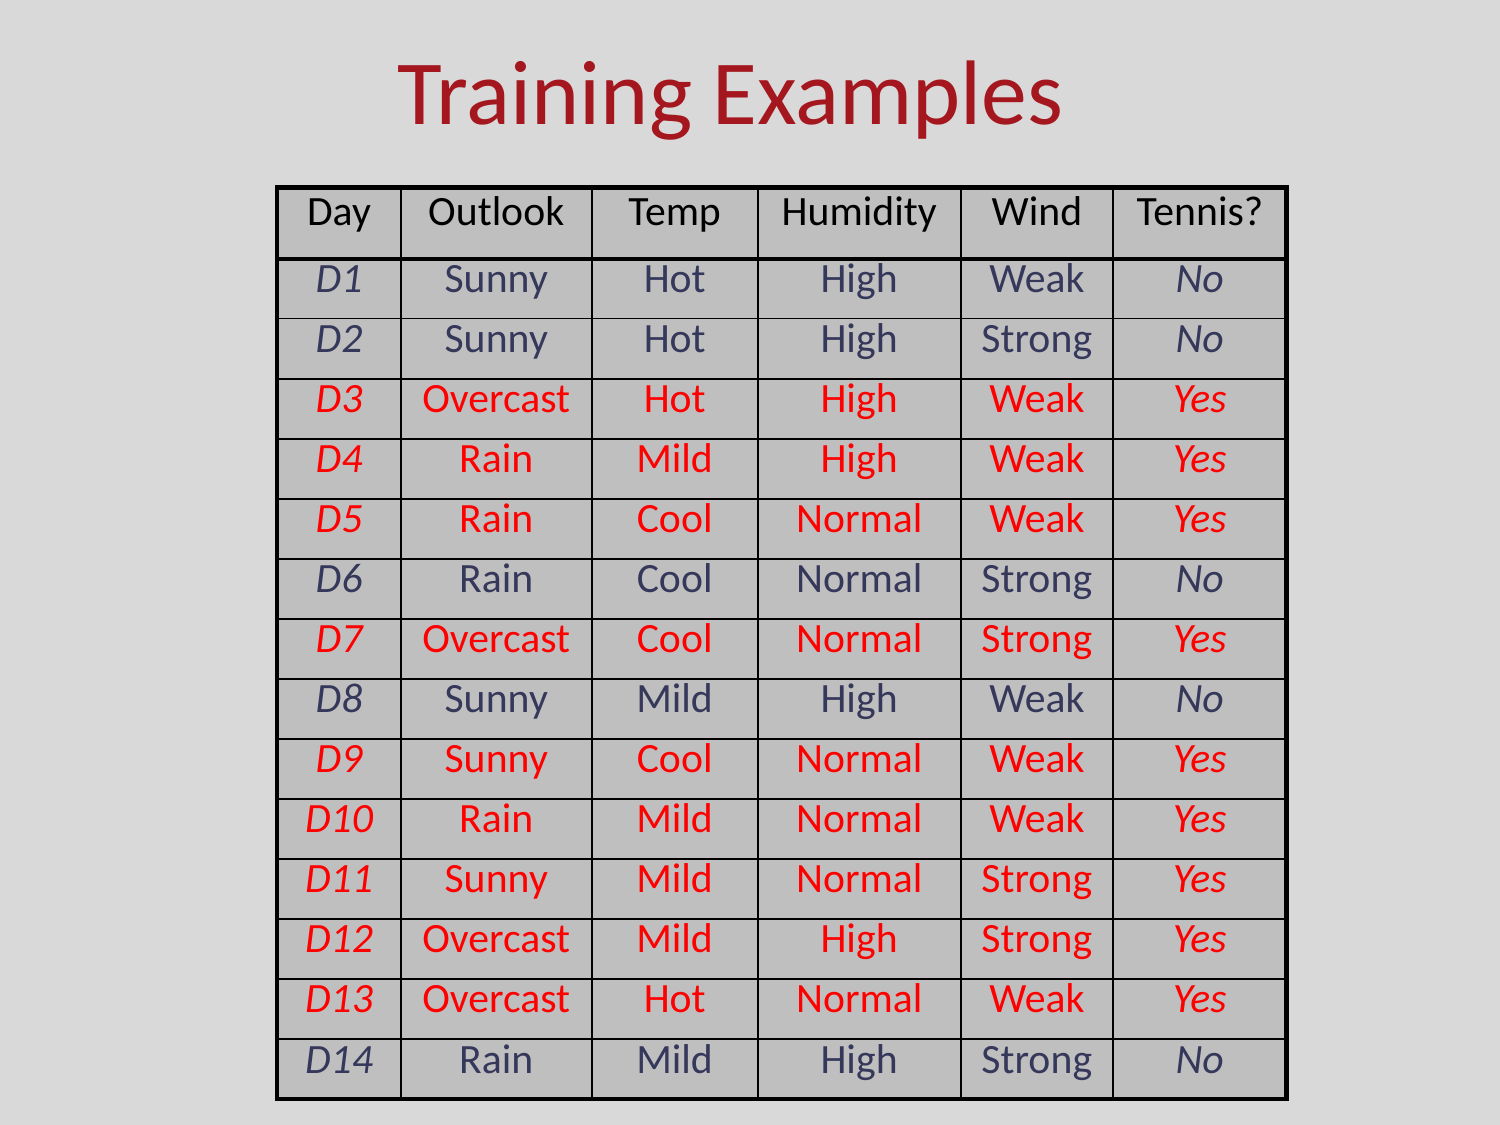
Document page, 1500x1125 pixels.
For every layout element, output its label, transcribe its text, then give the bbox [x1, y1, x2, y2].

table_cell D3 [279, 380, 400, 438]
table_cell Rain [402, 1040, 591, 1097]
table_cell No [1114, 319, 1284, 378]
table_cell Normal [759, 620, 960, 678]
table_cell Sunny [402, 261, 591, 318]
table_cell Yes [1114, 980, 1284, 1038]
table_cell Hot [593, 380, 757, 438]
table_cell Normal [759, 800, 960, 858]
table_cell D2 [279, 319, 400, 378]
table_cell D14 [279, 1040, 400, 1097]
table_cell Mild [593, 1040, 757, 1097]
table_cell Yes [1114, 440, 1284, 498]
table_cell Yes [1114, 380, 1284, 438]
table_cell D4 [279, 440, 400, 498]
table_cell Yes [1114, 740, 1284, 798]
table_cell Weak [962, 800, 1112, 858]
table_cell High [759, 680, 960, 738]
table_cell D12 [279, 920, 400, 978]
table_cell D1 [279, 261, 400, 318]
table_cell Normal [759, 560, 960, 618]
table_cell Normal [759, 740, 960, 798]
table_cell Strong [962, 860, 1112, 918]
table_cell Yes [1114, 800, 1284, 858]
table_header Tennis? [1114, 190, 1284, 257]
table_cell Cool [593, 500, 757, 558]
table_header Humidity [759, 190, 960, 257]
table_cell Sunny [402, 680, 591, 738]
table_cell Weak [962, 500, 1112, 558]
table_header Wind [962, 190, 1112, 257]
table_cell Rain [402, 440, 591, 498]
table_header Temp [593, 190, 757, 257]
table_cell No [1114, 261, 1284, 318]
table_cell No [1114, 680, 1284, 738]
table_cell Strong [962, 1040, 1112, 1097]
table_cell Weak [962, 380, 1112, 438]
table_cell High [759, 261, 960, 318]
table_cell High [759, 920, 960, 978]
table_cell Yes [1114, 920, 1284, 978]
table_cell Mild [593, 920, 757, 978]
table_cell Cool [593, 740, 757, 798]
table_cell Mild [593, 440, 757, 498]
table_cell Sunny [402, 319, 591, 378]
table_cell High [759, 380, 960, 438]
table_cell D11 [279, 860, 400, 918]
table_cell High [759, 440, 960, 498]
table_cell Hot [593, 319, 757, 378]
table_cell Yes [1114, 500, 1284, 558]
table_cell D7 [279, 620, 400, 678]
table_header Outlook [402, 190, 591, 257]
table_cell Strong [962, 620, 1112, 678]
table_cell Strong [962, 560, 1112, 618]
table_cell Mild [593, 800, 757, 858]
table_cell Yes [1114, 620, 1284, 678]
table_cell Rain [402, 500, 591, 558]
table_cell D6 [279, 560, 400, 618]
table_header Day [279, 190, 400, 257]
table_cell Yes [1114, 860, 1284, 918]
table_cell Normal [759, 860, 960, 918]
table_cell Weak [962, 680, 1112, 738]
table_cell Rain [402, 800, 591, 858]
table_cell Hot [593, 261, 757, 318]
table_cell No [1114, 560, 1284, 618]
table_cell D9 [279, 740, 400, 798]
table_cell Overcast [402, 380, 591, 438]
table_cell Overcast [402, 920, 591, 978]
table_cell Hot [593, 980, 757, 1038]
table_cell High [759, 319, 960, 378]
table_cell Strong [962, 319, 1112, 378]
table_cell Mild [593, 680, 757, 738]
table_cell Weak [962, 980, 1112, 1038]
table_cell No [1114, 1040, 1284, 1097]
table_cell Sunny [402, 860, 591, 918]
table_cell Weak [962, 261, 1112, 318]
table_cell Normal [759, 500, 960, 558]
table_cell Cool [593, 620, 757, 678]
table_cell D5 [279, 500, 400, 558]
table_cell D8 [279, 680, 400, 738]
table_cell Strong [962, 920, 1112, 978]
table_cell Sunny [402, 740, 591, 798]
table_cell Overcast [402, 620, 591, 678]
table_cell Normal [759, 980, 960, 1038]
table_cell High [759, 1040, 960, 1097]
table_cell Cool [593, 560, 757, 618]
table_cell Rain [402, 560, 591, 618]
table_cell Overcast [402, 980, 591, 1038]
table_cell Mild [593, 860, 757, 918]
table_cell Weak [962, 440, 1112, 498]
table_cell D13 [279, 980, 400, 1038]
table_cell D10 [279, 800, 400, 858]
title Training Examples [75, 24, 1388, 150]
table_cell Weak [962, 740, 1112, 798]
